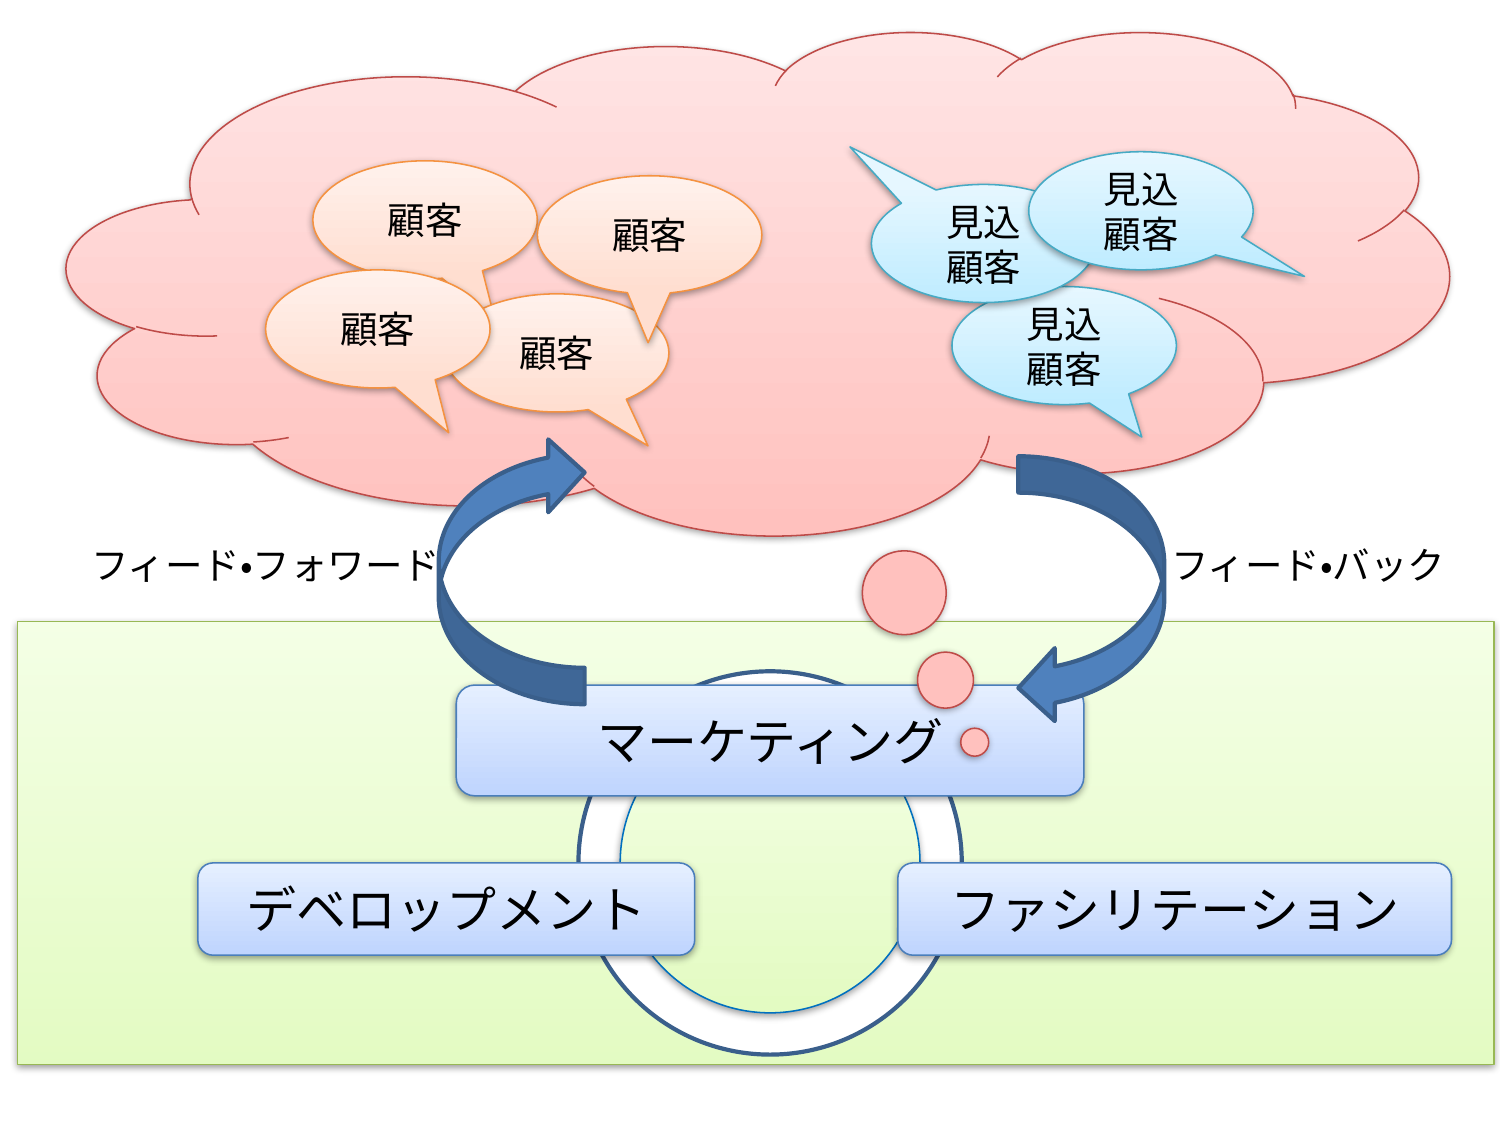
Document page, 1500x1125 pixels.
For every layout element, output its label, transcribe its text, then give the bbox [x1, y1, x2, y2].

text_box [959, 727, 990, 757]
text_box [861, 550, 948, 636]
text_box 見込 顧客 [1027, 150, 1306, 278]
text_box [576, 805, 625, 860]
text_box 顧客 [312, 160, 538, 303]
text_box [436, 594, 587, 707]
text_box デベロップメント [197, 862, 696, 956]
text_box フィード・バック [1156, 534, 1461, 594]
text_box 見込 顧客 [849, 146, 1084, 304]
text_box [914, 805, 964, 860]
text_box [441, 437, 587, 551]
text_box 見込 顧客 [951, 286, 1178, 438]
text_box [619, 805, 921, 1014]
text_box [1016, 454, 1162, 570]
text_box [604, 957, 936, 1057]
text_box [65, 31, 1451, 537]
text_box 顧客 [264, 269, 491, 434]
text_box [700, 669, 840, 682]
text_box 顧客 [536, 174, 763, 344]
text_box マーケティング [455, 684, 1085, 797]
text_box [17, 621, 1495, 1065]
text_box ファシリテーション [896, 862, 1453, 956]
text_box [1016, 593, 1167, 723]
text_box フィード・フォワード [76, 534, 456, 594]
text_box 顧客 [455, 293, 670, 447]
text_box [916, 651, 975, 709]
